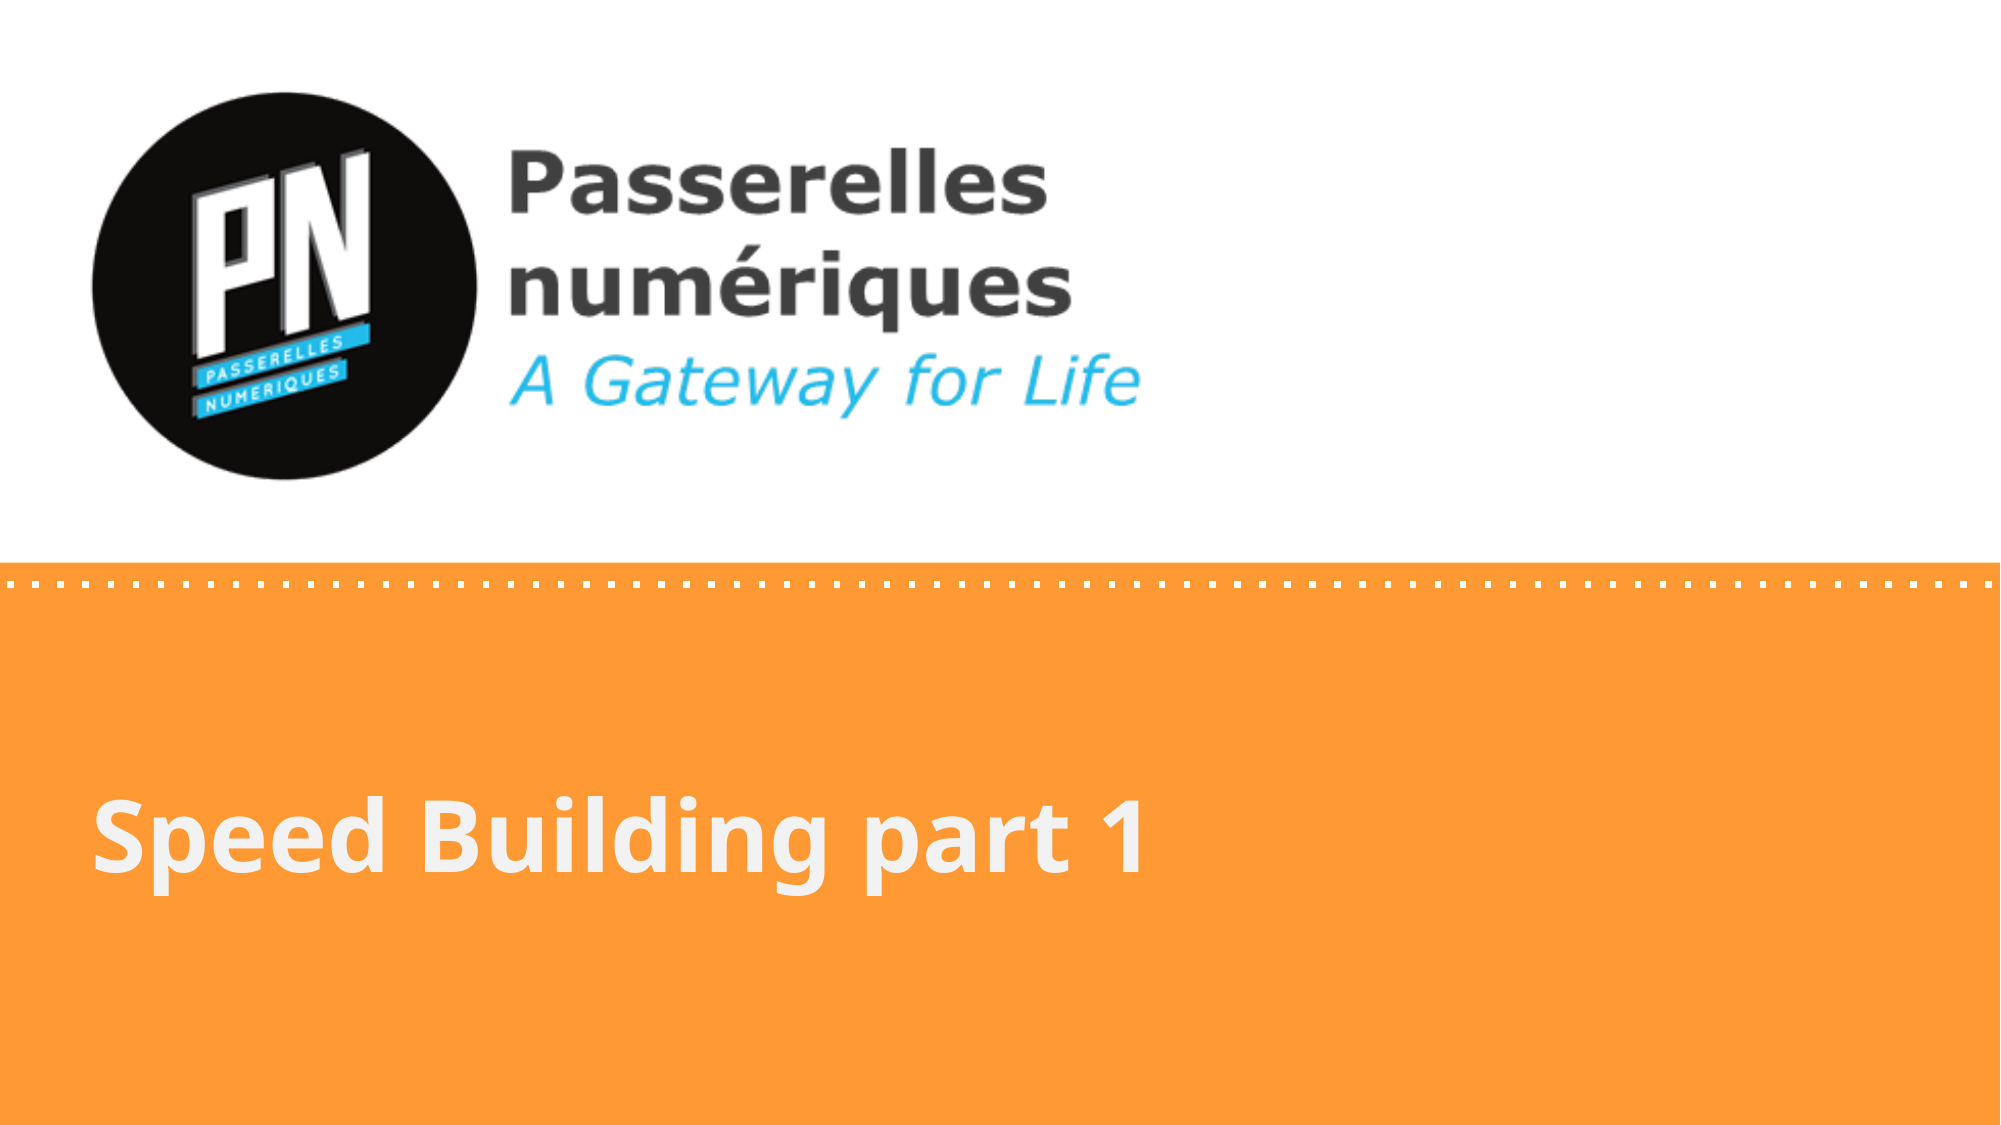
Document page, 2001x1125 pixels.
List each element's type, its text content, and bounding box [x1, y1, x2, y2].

picture [89, 90, 1188, 484]
list Speed Building part 1 [76, 765, 1777, 837]
